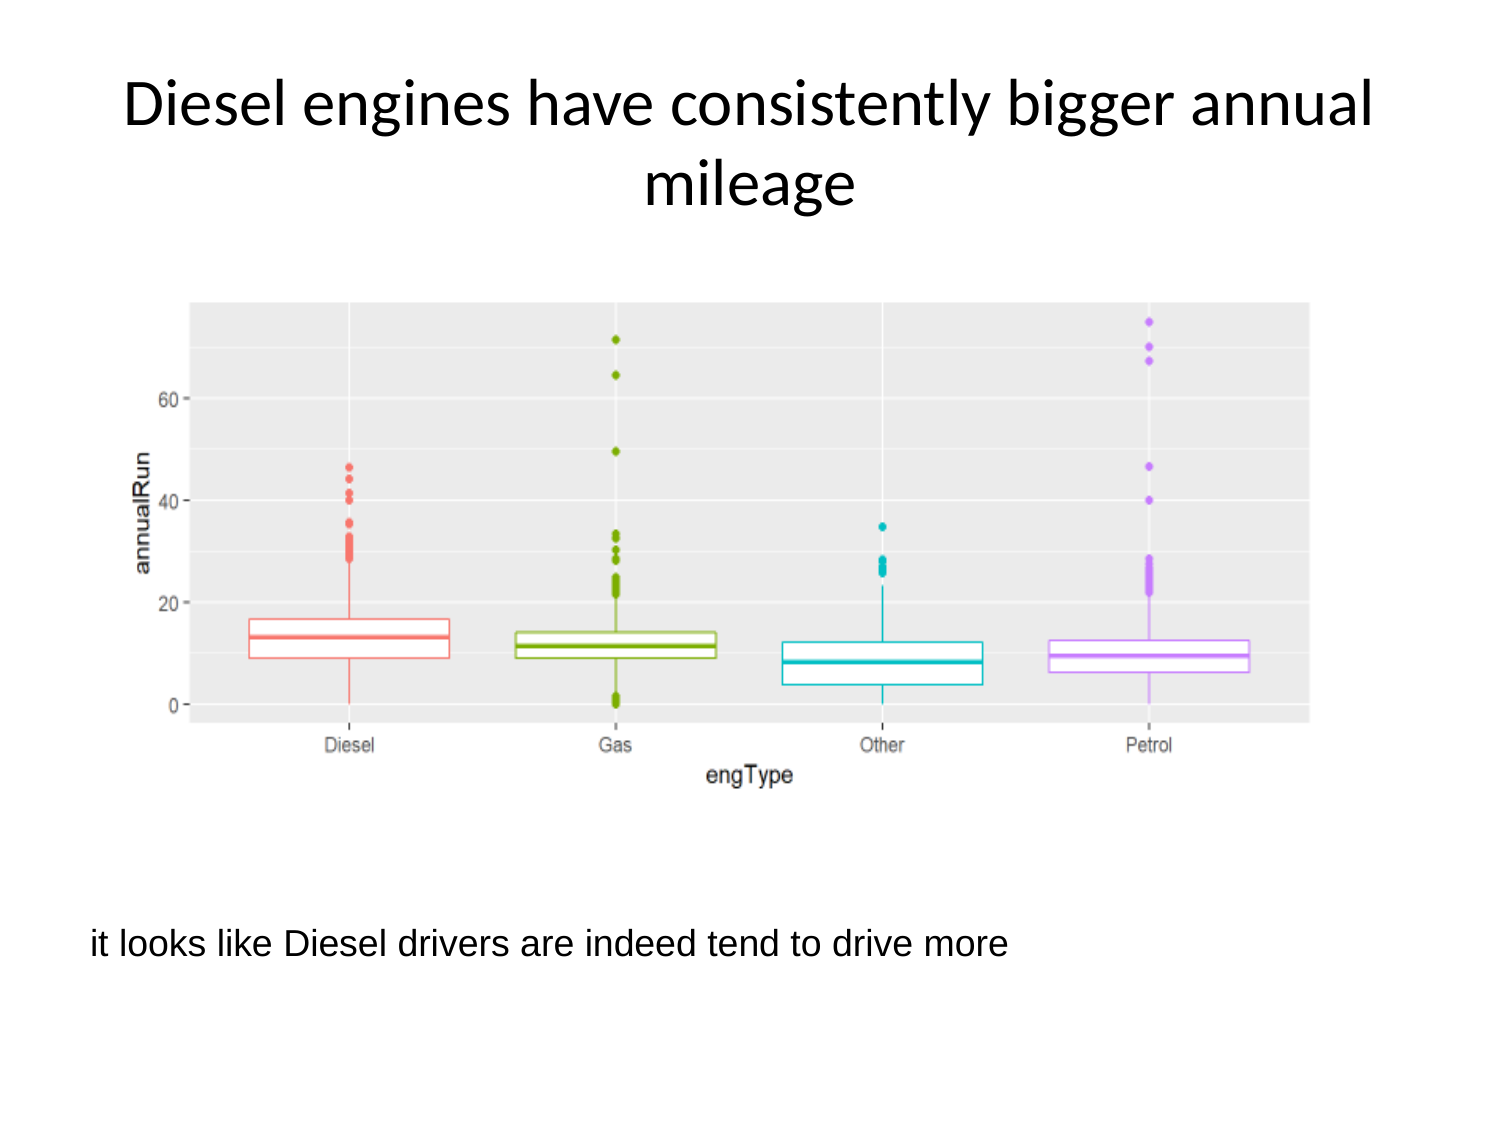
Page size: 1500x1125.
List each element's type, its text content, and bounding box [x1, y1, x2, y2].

title Diesel engines have consistently bigger annual mileage [75, 45, 1425, 233]
picture [111, 294, 1334, 804]
text_box it looks like Diesel drivers are indeed tend to drive more [75, 911, 1450, 986]
